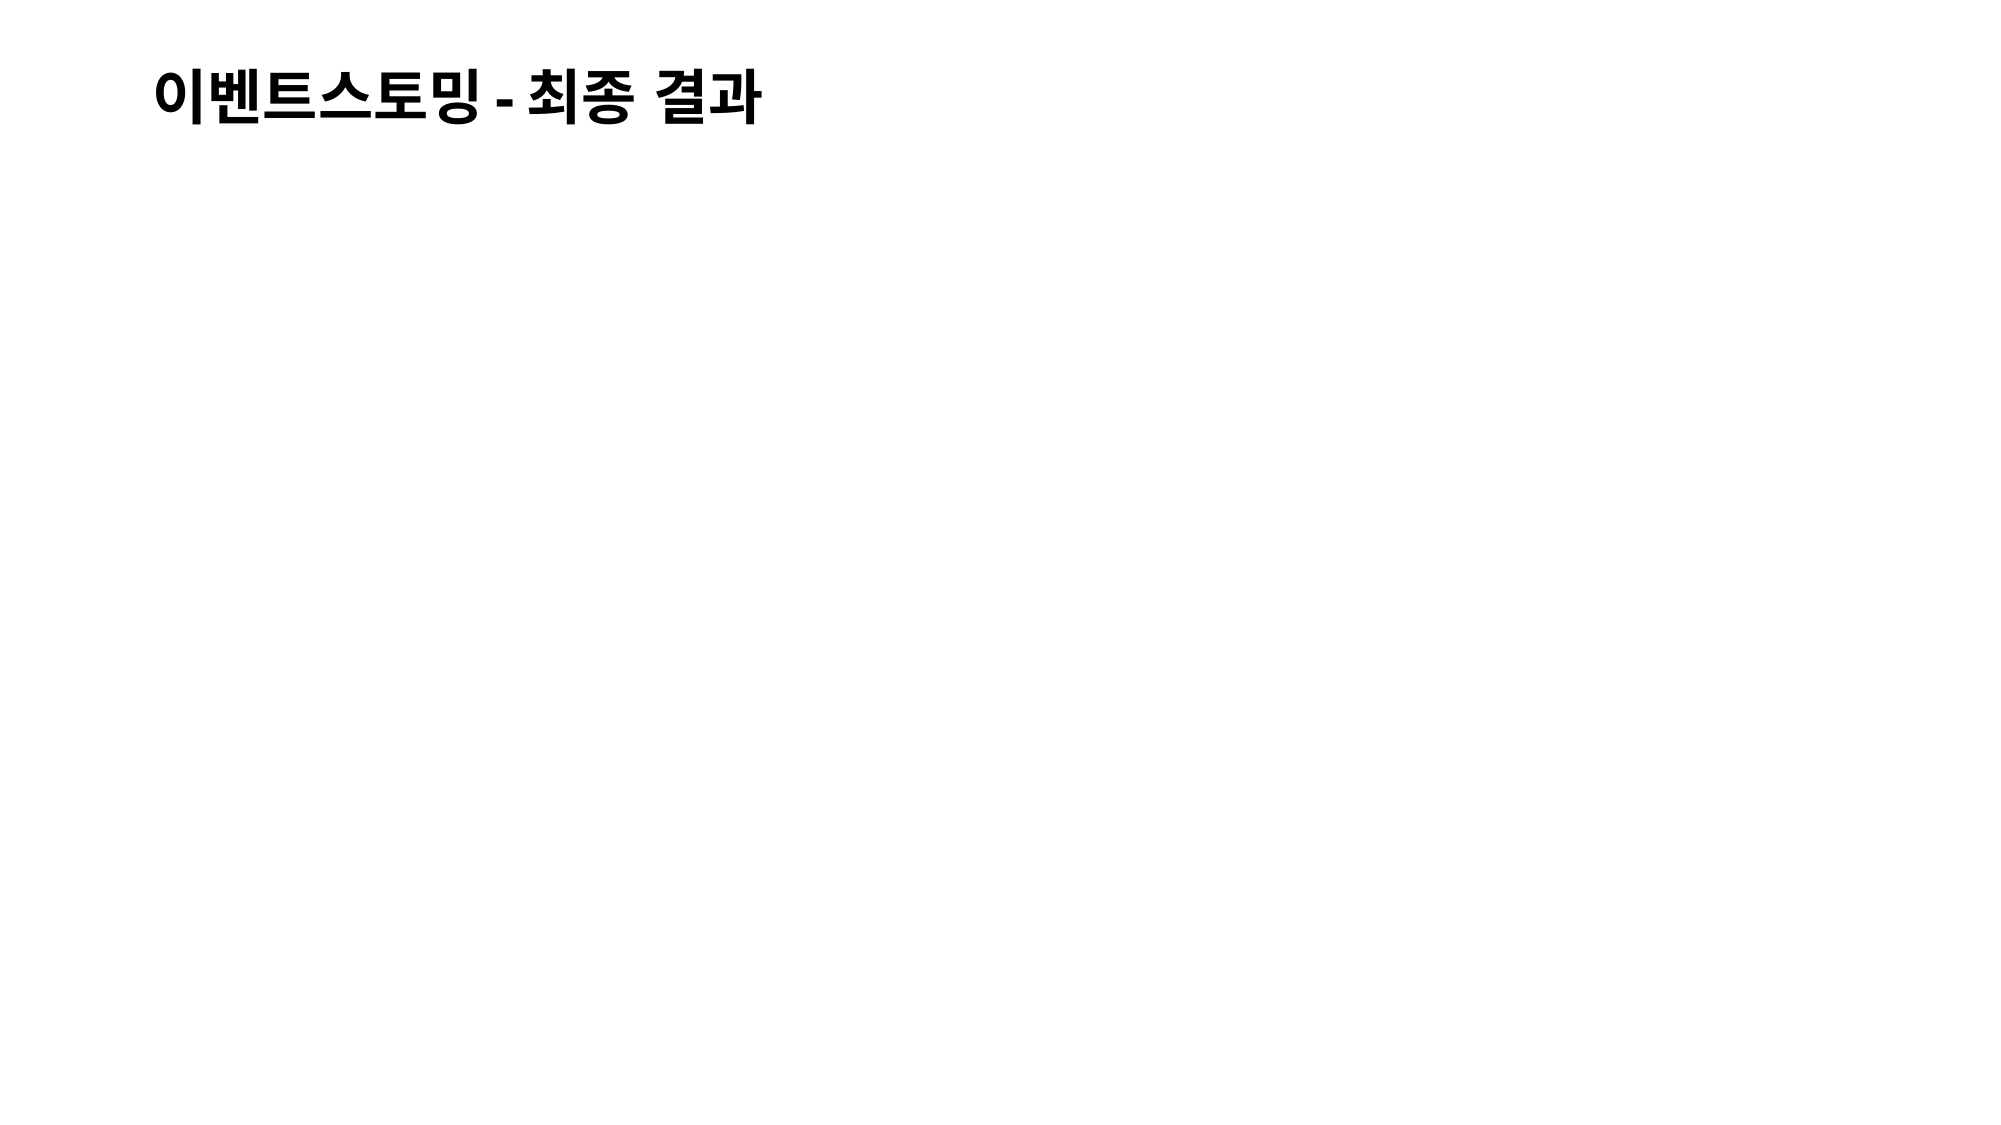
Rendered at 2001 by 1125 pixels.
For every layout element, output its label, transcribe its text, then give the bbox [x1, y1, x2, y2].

title 이벤트스토밍-최종 결과 [137, 59, 1863, 140]
